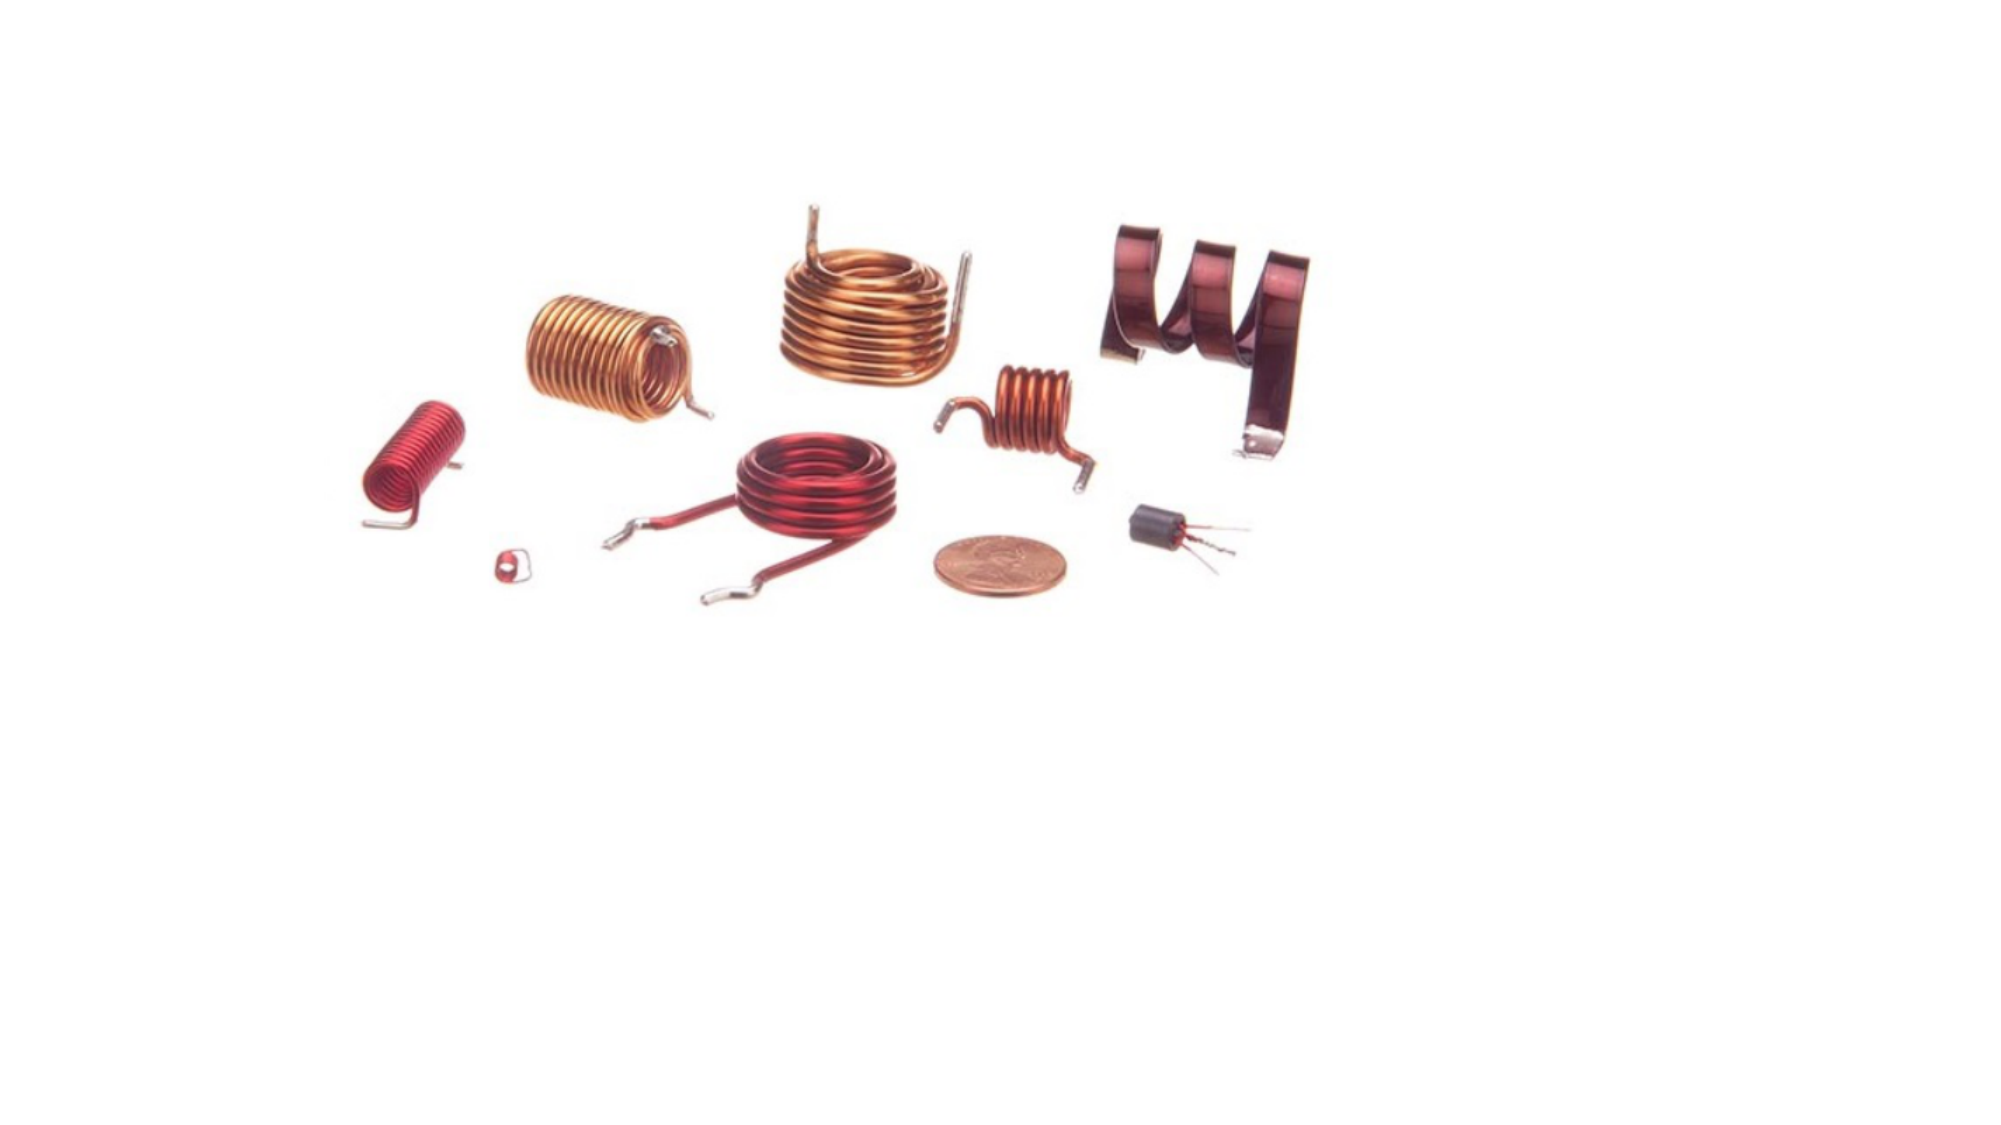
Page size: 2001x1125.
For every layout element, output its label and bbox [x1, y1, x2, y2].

picture [324, 186, 1349, 633]
